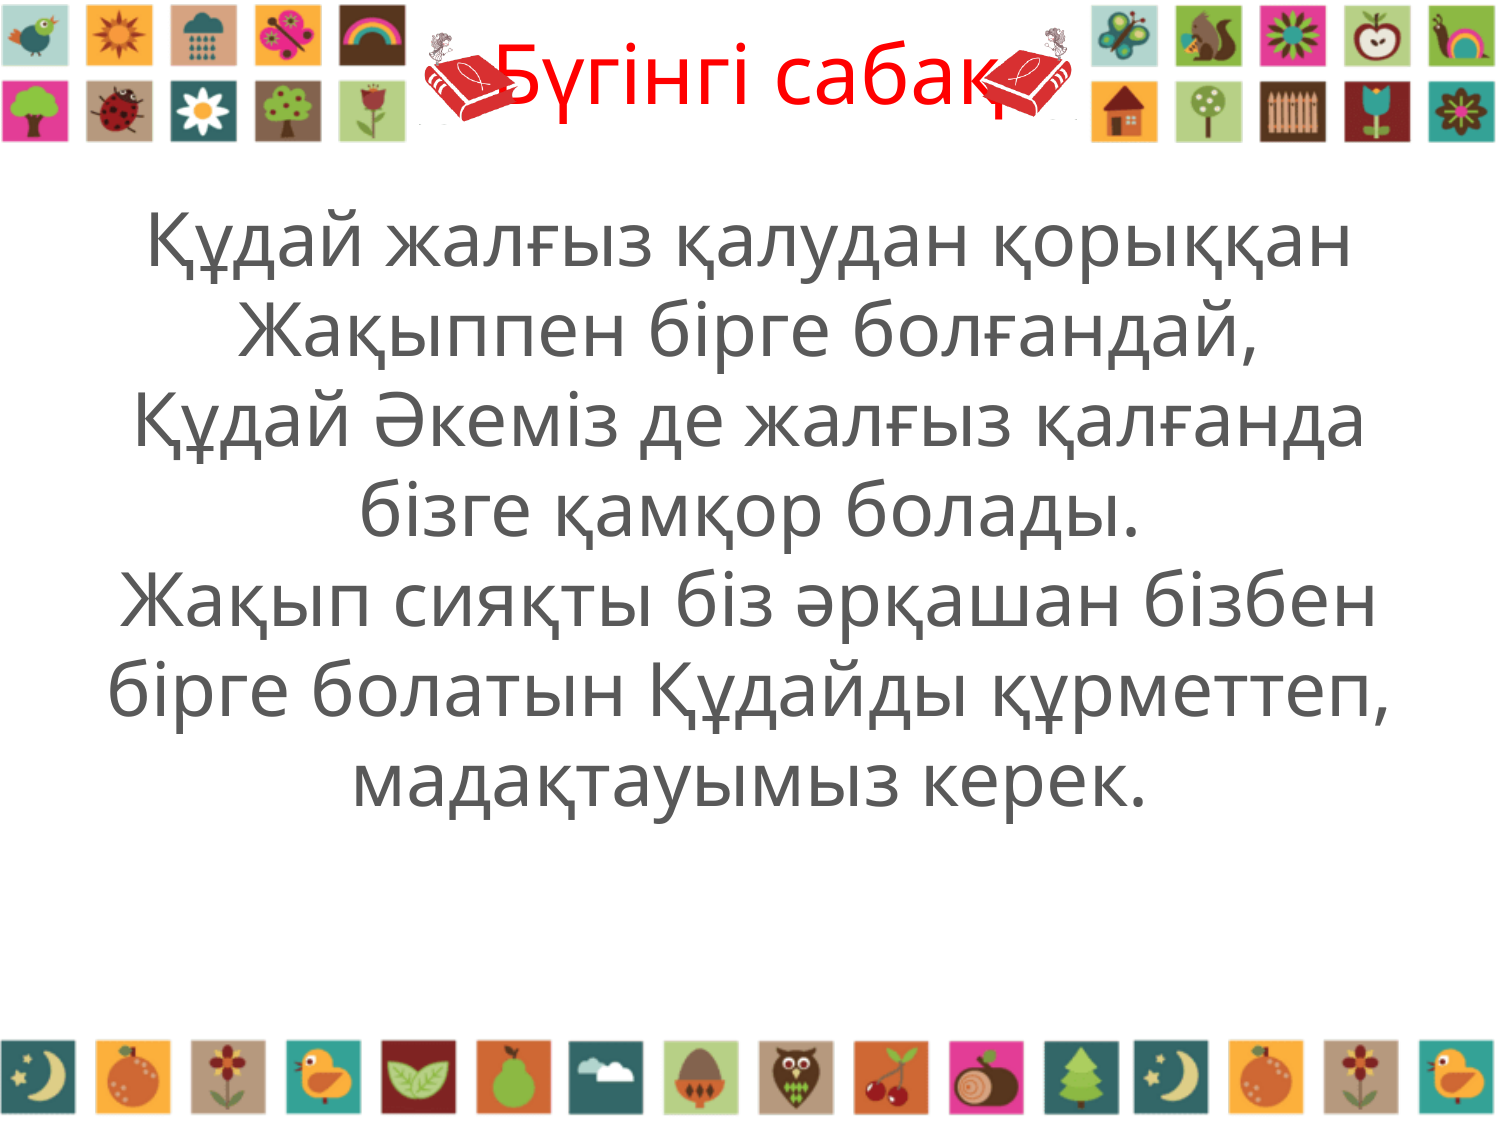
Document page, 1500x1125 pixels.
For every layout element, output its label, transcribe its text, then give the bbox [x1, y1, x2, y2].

picture [0, 3, 550, 150]
picture [950, 3, 1500, 150]
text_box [0, 1028, 1500, 1118]
text_box Бүгінгі сабақ [425, 13, 1077, 129]
text_box Құдай жалғыз қалудан қорыққан Жақыппен бірге болғандай, Құдай Әкеміз де жалғыз қалғанда бізге қамқор болады. Жақып сияқты біз әрқашан бізбен бірге болатын Құдайды құрметтеп, мадақтауымыз керек. [76, 184, 1424, 920]
